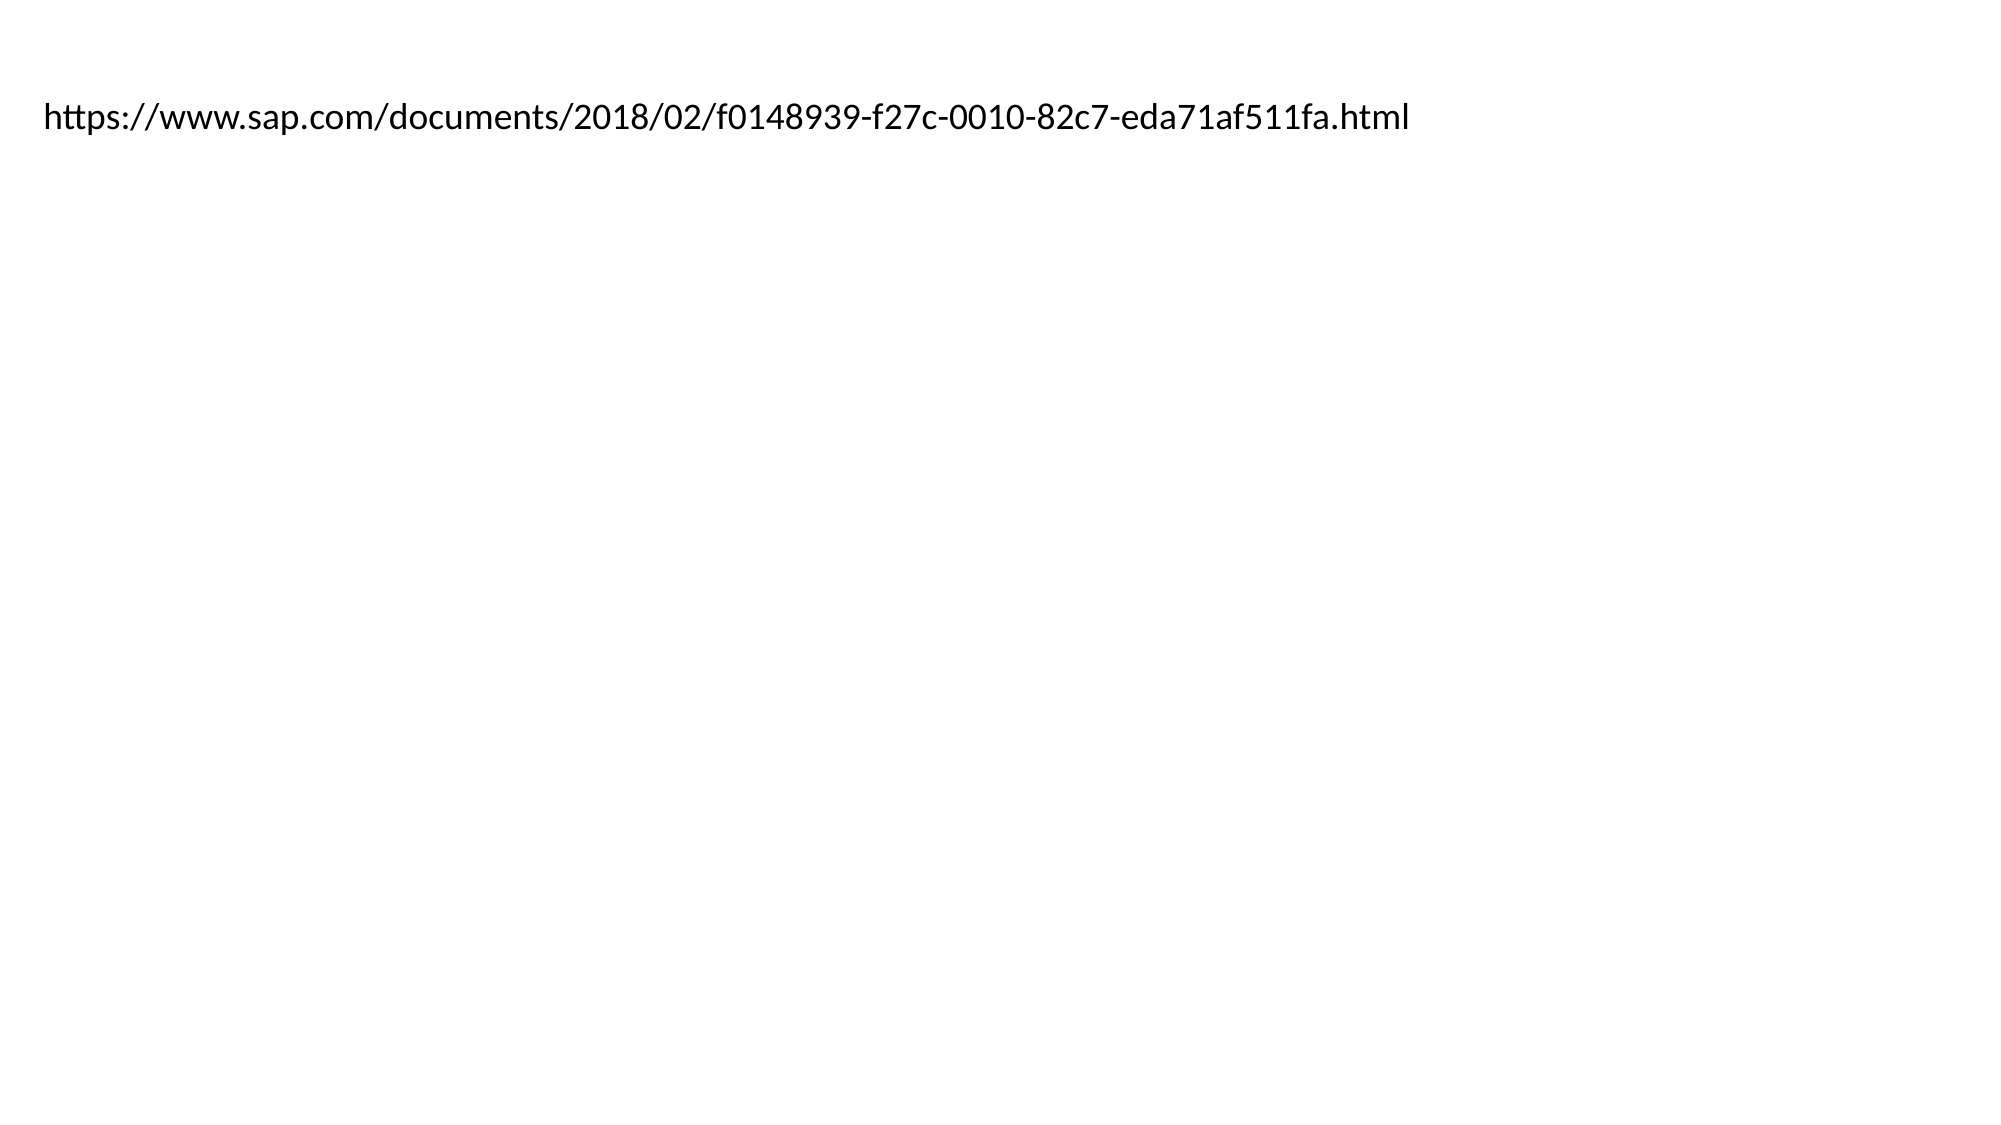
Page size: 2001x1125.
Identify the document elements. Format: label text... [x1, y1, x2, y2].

text_box https://www.sap.com/documents/2018/02/f0148939-f27c-0010-82c7-eda71af511fa.html [28, 85, 1849, 145]
